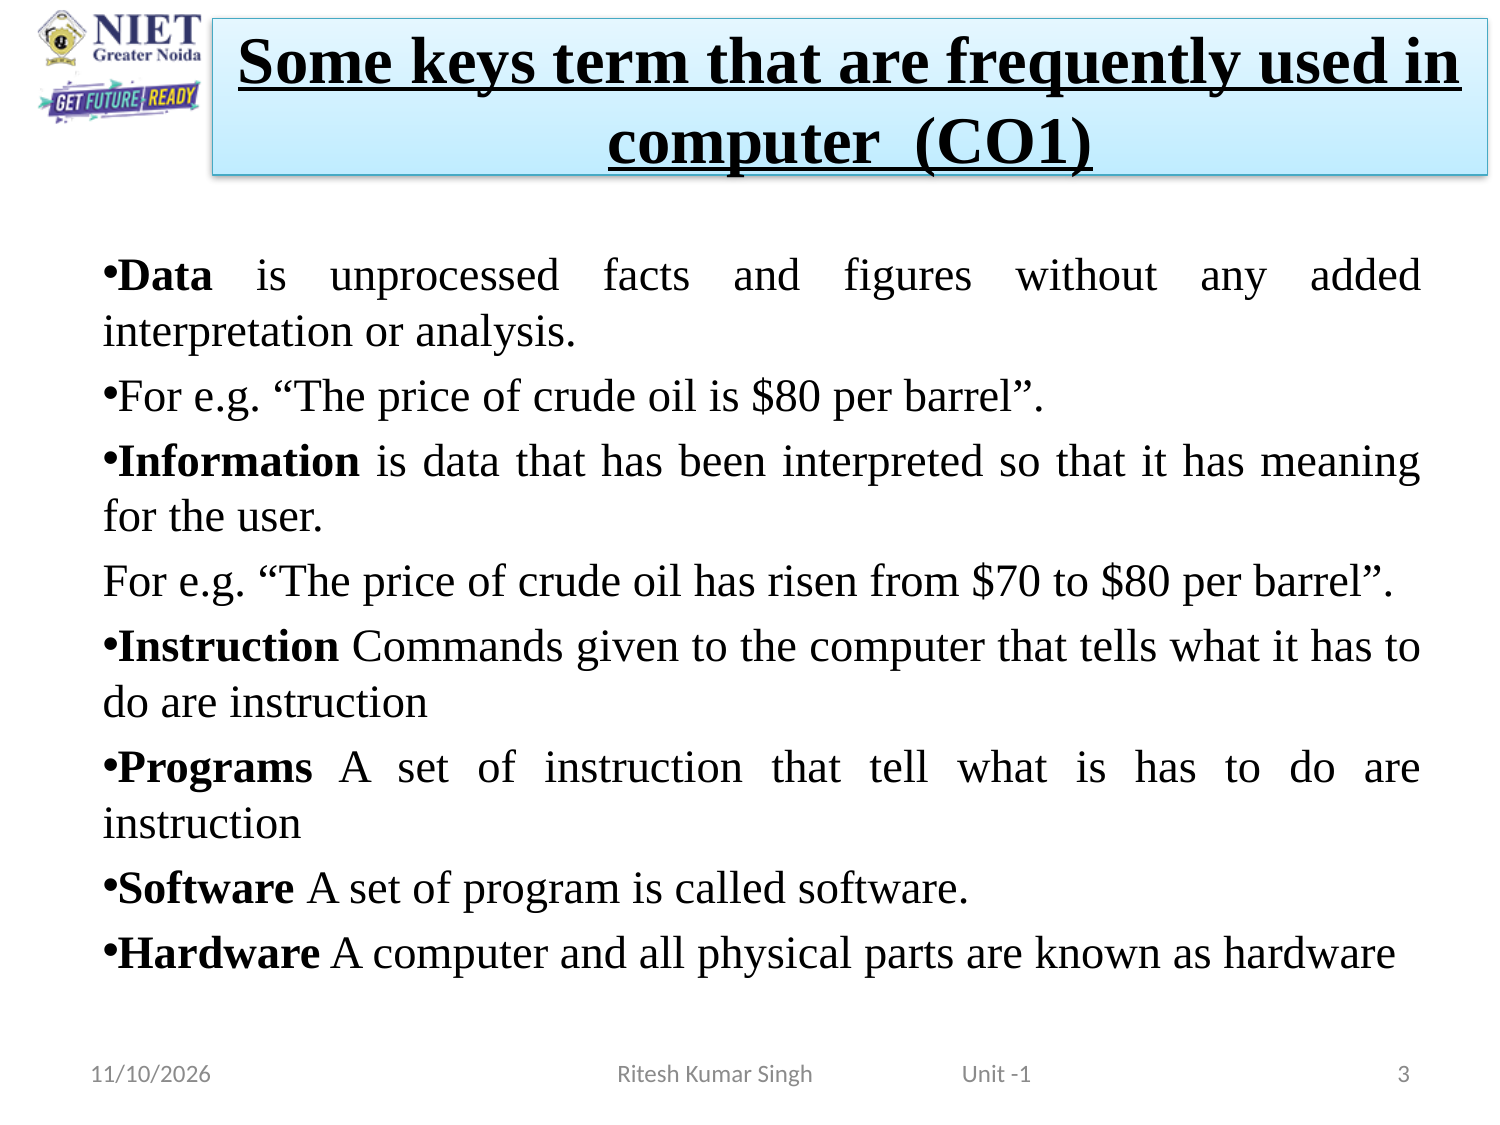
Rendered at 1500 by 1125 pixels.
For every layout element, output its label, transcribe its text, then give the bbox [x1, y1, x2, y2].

list Data is unprocessed facts and figures without any added interpretation or analysis. For e.g. “The price of crude oil is $80 per barrel”. Information is data that has been interpreted so that it has meaning for the user. For e.g. “The price of crude oil has risen from $70 to $80 per barrel”. Instruction Commands given to the computer that tells what it has to do are instruction Programs A set of instruction that tell what is has to do are instruction Software A set of program is called software. Hardware A computer and all physical parts are known as hardware [87, 152, 1438, 1040]
picture [0, 0, 238, 135]
text_box Some keys term that are frequently used in computer (CO1) [212, 18, 1488, 176]
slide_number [75, 1042, 412, 1103]
footer Ritesh Kumar Singh Unit -1 [412, 1042, 1074, 1103]
slide_number 3 [1074, 1042, 1425, 1103]
